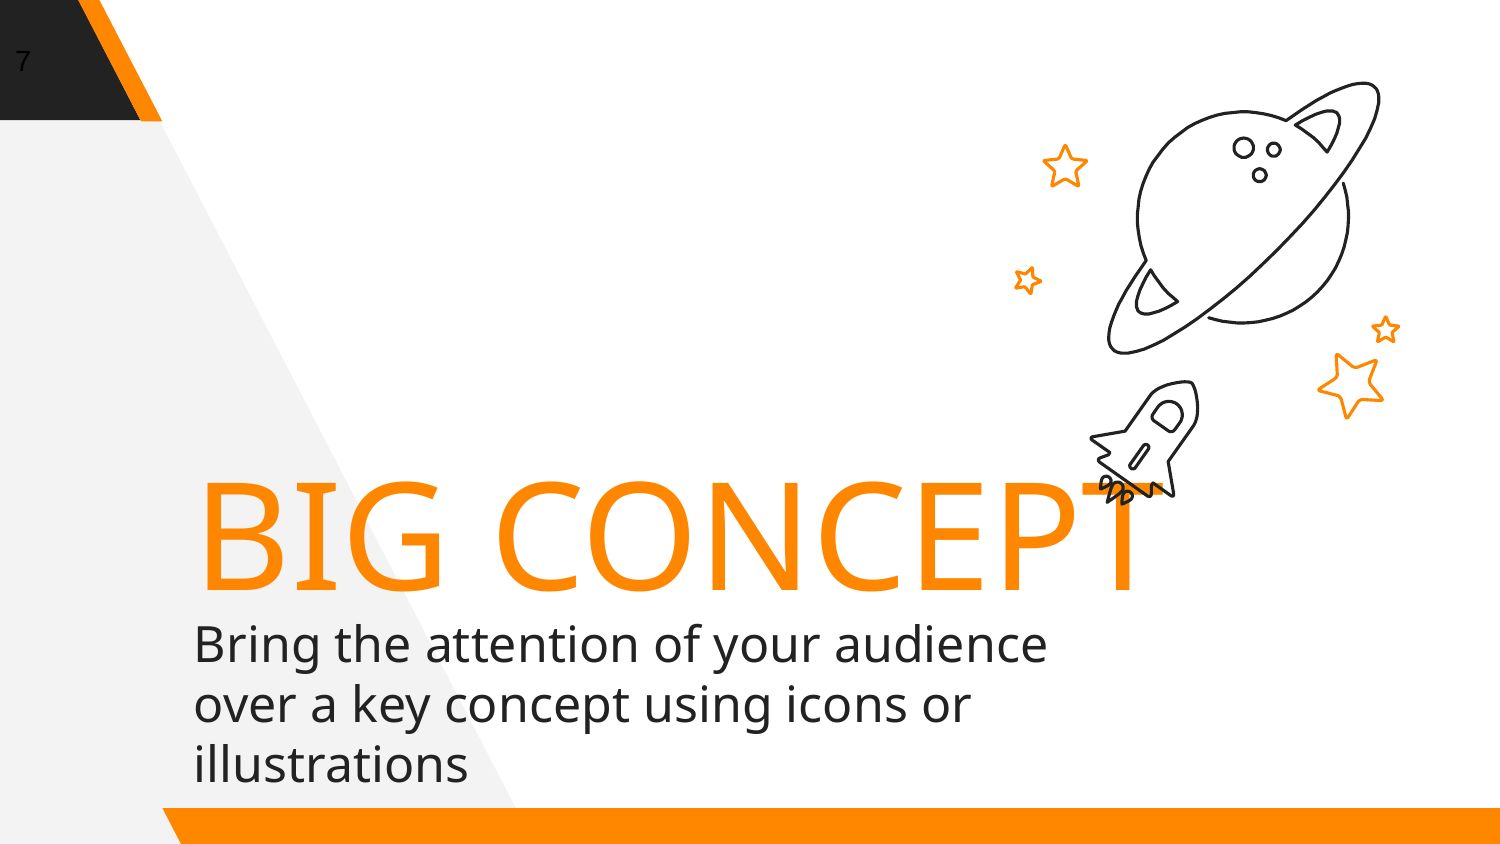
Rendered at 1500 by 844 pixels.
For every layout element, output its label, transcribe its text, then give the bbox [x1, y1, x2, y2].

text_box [1108, 82, 1379, 354]
slide_number 7 [0, 0, 98, 121]
title BIG CONCEPT [178, 434, 1388, 625]
subtitle Bring the attention of your audience over a key concept using icons or illustrations [178, 597, 1147, 726]
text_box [1092, 388, 1205, 500]
